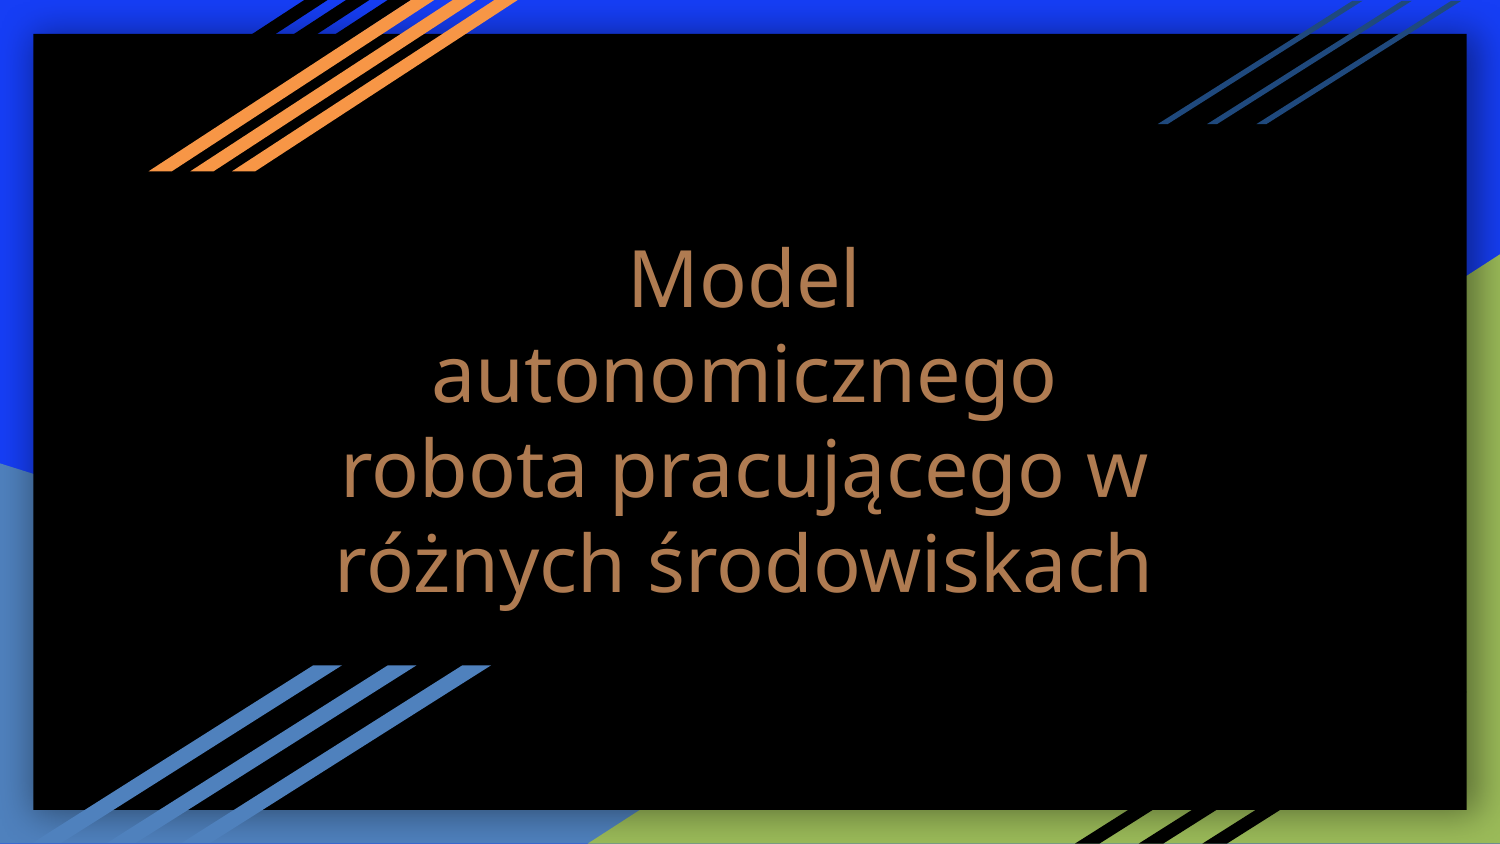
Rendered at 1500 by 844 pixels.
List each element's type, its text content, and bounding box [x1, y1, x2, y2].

text_box Model autonomicznego robota pracującego w różnych środowiskach [304, 250, 1185, 588]
